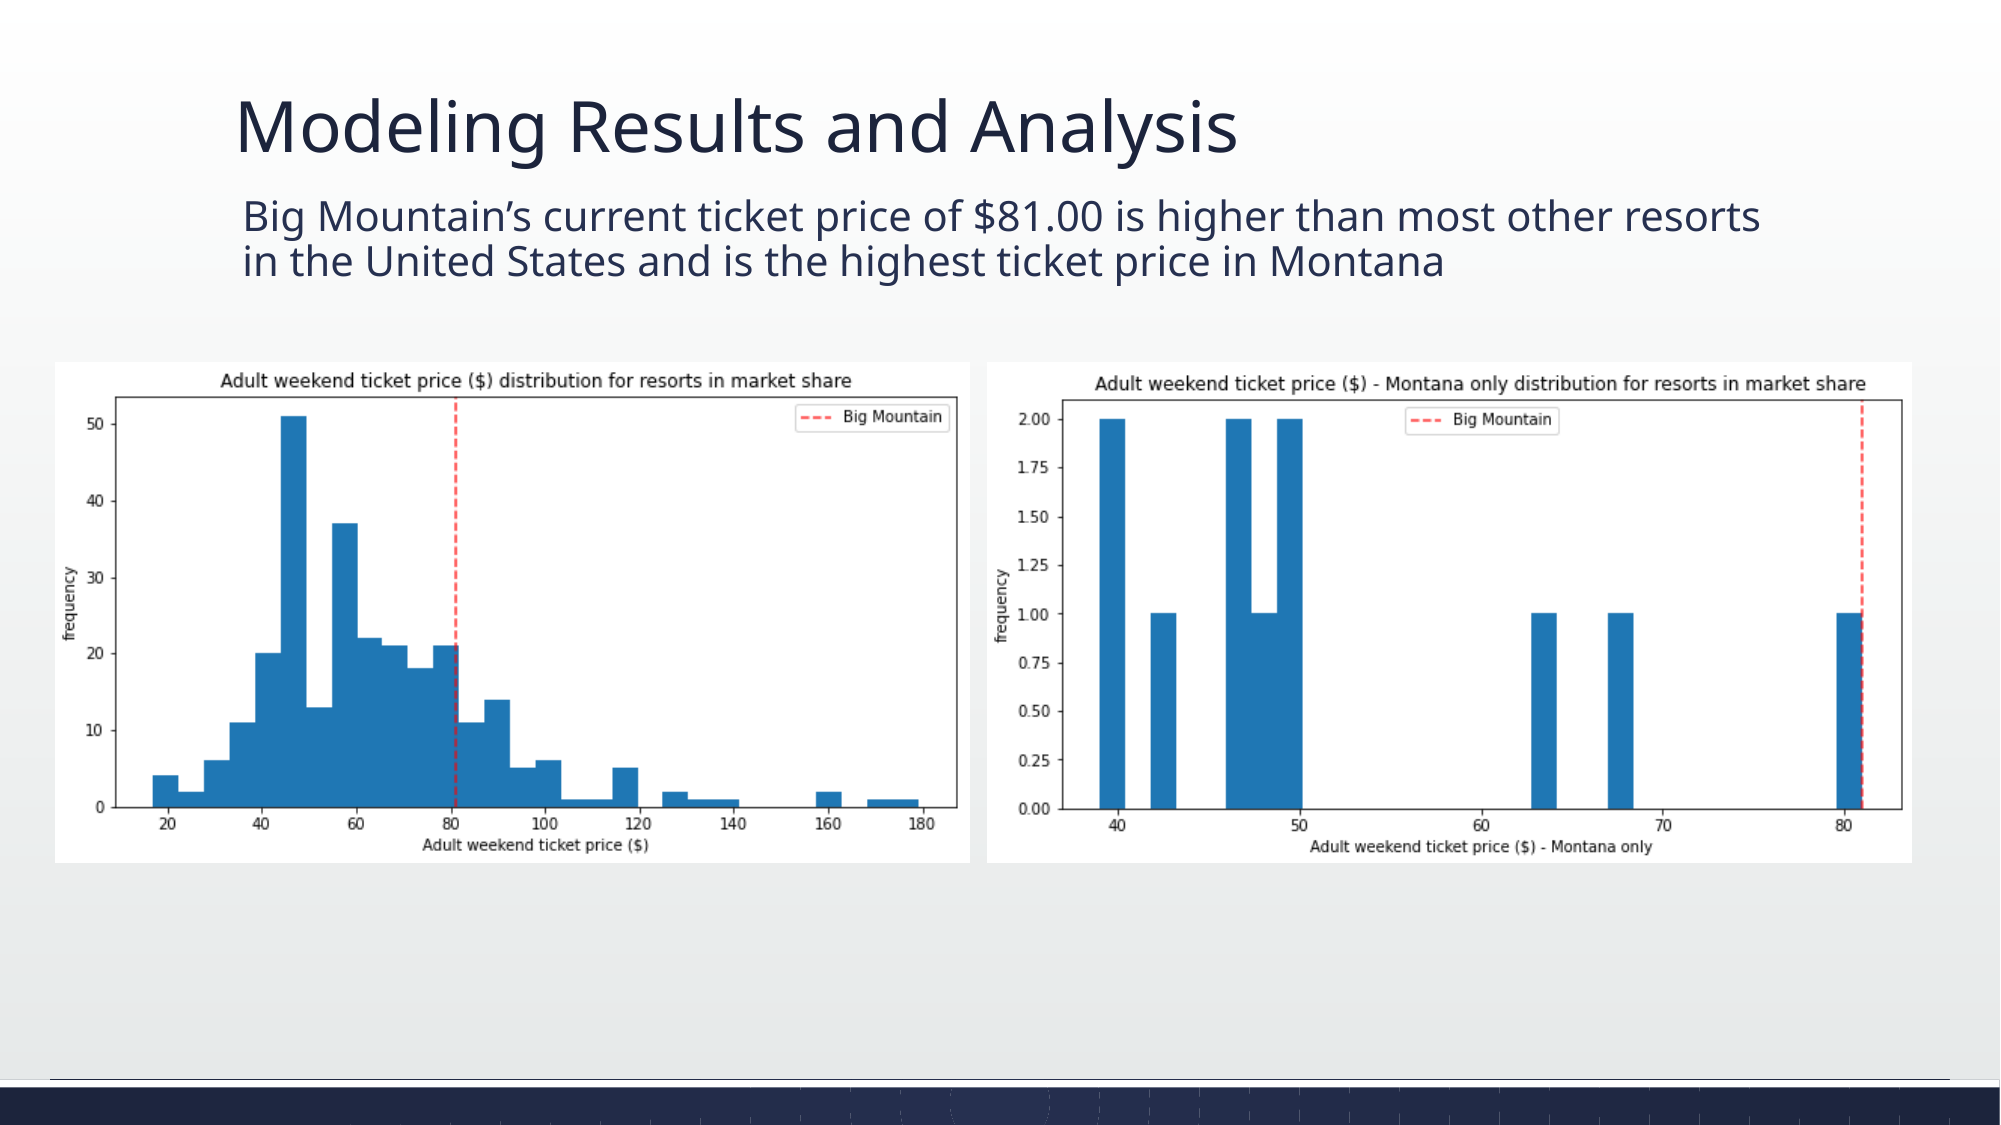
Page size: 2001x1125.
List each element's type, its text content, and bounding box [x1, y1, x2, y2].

list Big Mountain’s current ticket price of $81.00 is higher than most other resorts in the United States and is the highest ticket price in Montana [219, 187, 1780, 301]
title Modeling Results and Analysis [219, 76, 1780, 175]
picture [987, 362, 1912, 863]
picture [55, 362, 970, 863]
